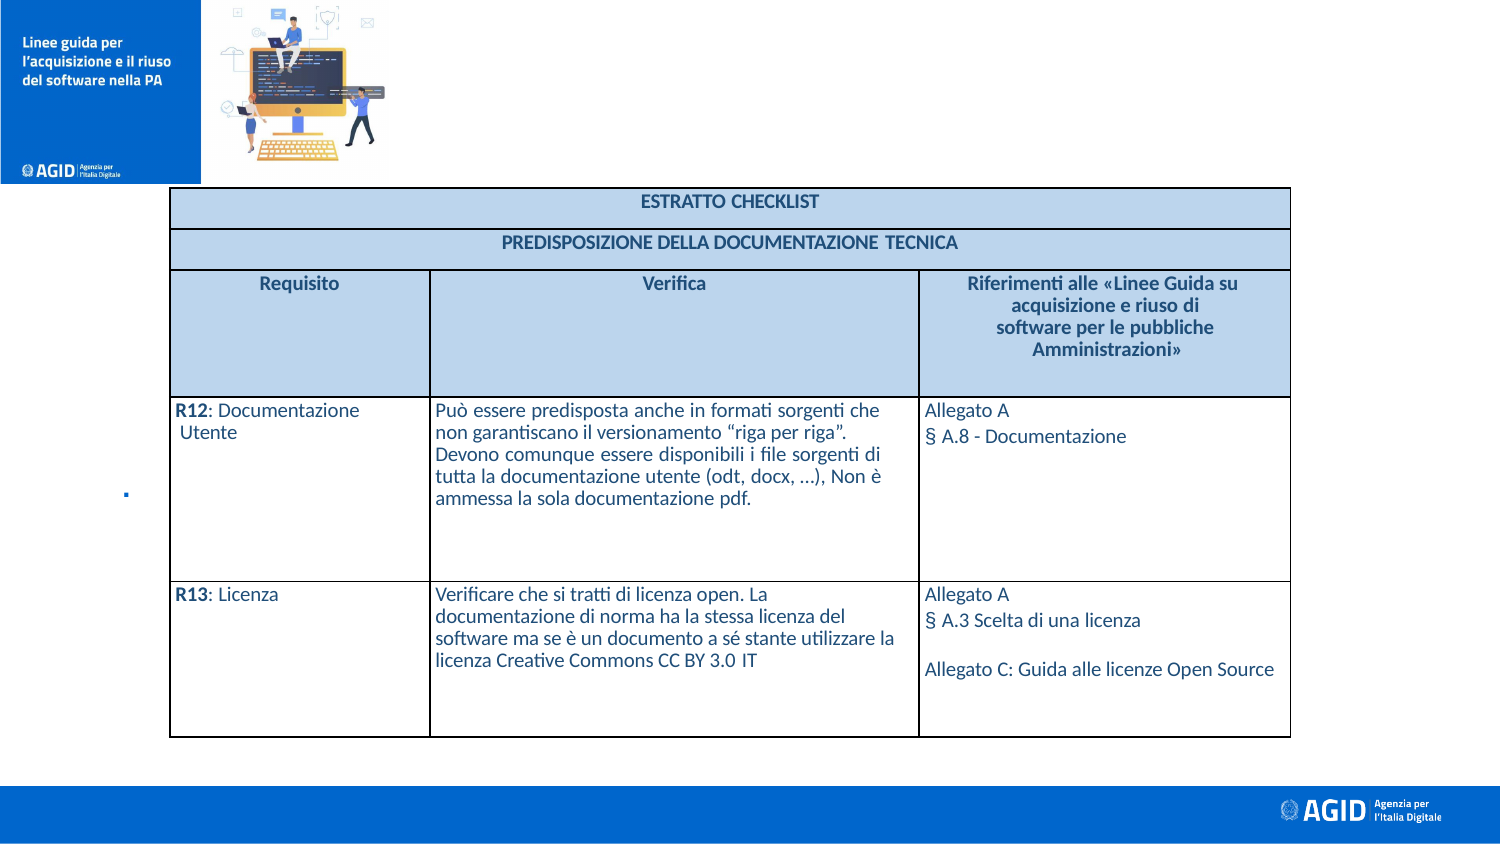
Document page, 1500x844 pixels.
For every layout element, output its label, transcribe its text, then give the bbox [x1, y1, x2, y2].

table_cell Verifica [431, 271, 918, 396]
text_box . [120, 465, 133, 503]
picture [1280, 799, 1442, 823]
table_cell Requisito [171, 271, 429, 396]
table_cell Allegato A § A.8 - Documentazione [920, 398, 1290, 581]
table_cell Può essere predisposta anche in formati sorgenti che non garantiscano il versionamento “riga per riga”. Devono comunque essere disponibili i file sorgenti di tutta la documentazione utente (odt, docx, …), Non è ammessa la sola documentazione pdf. [431, 398, 918, 581]
table_cell Verificare che si tratti di licenza open. La documentazione di norma ha la stessa licenza del software ma se è un documento a sé stante utilizzare la licenza Creative Commons CC BY 3.0 IT [431, 582, 918, 736]
table_cell Riferimenti alle «Linee Guida su acquisizione e riuso di software per le pubbliche Amministrazioni» [920, 271, 1290, 396]
picture [0, 0, 389, 184]
table_cell R12: Documentazione Utente [171, 398, 429, 581]
table_header ESTRATTO CHECKLIST [171, 189, 1290, 228]
table_cell Allegato A § A.3 Scelta di una licenza Allegato C: Guida alle licenze Open Source [920, 582, 1290, 736]
table_cell PREDISPOSIZIONE DELLA DOCUMENTAZIONE TECNICA [171, 230, 1290, 269]
table_cell R13: Licenza [171, 582, 429, 736]
